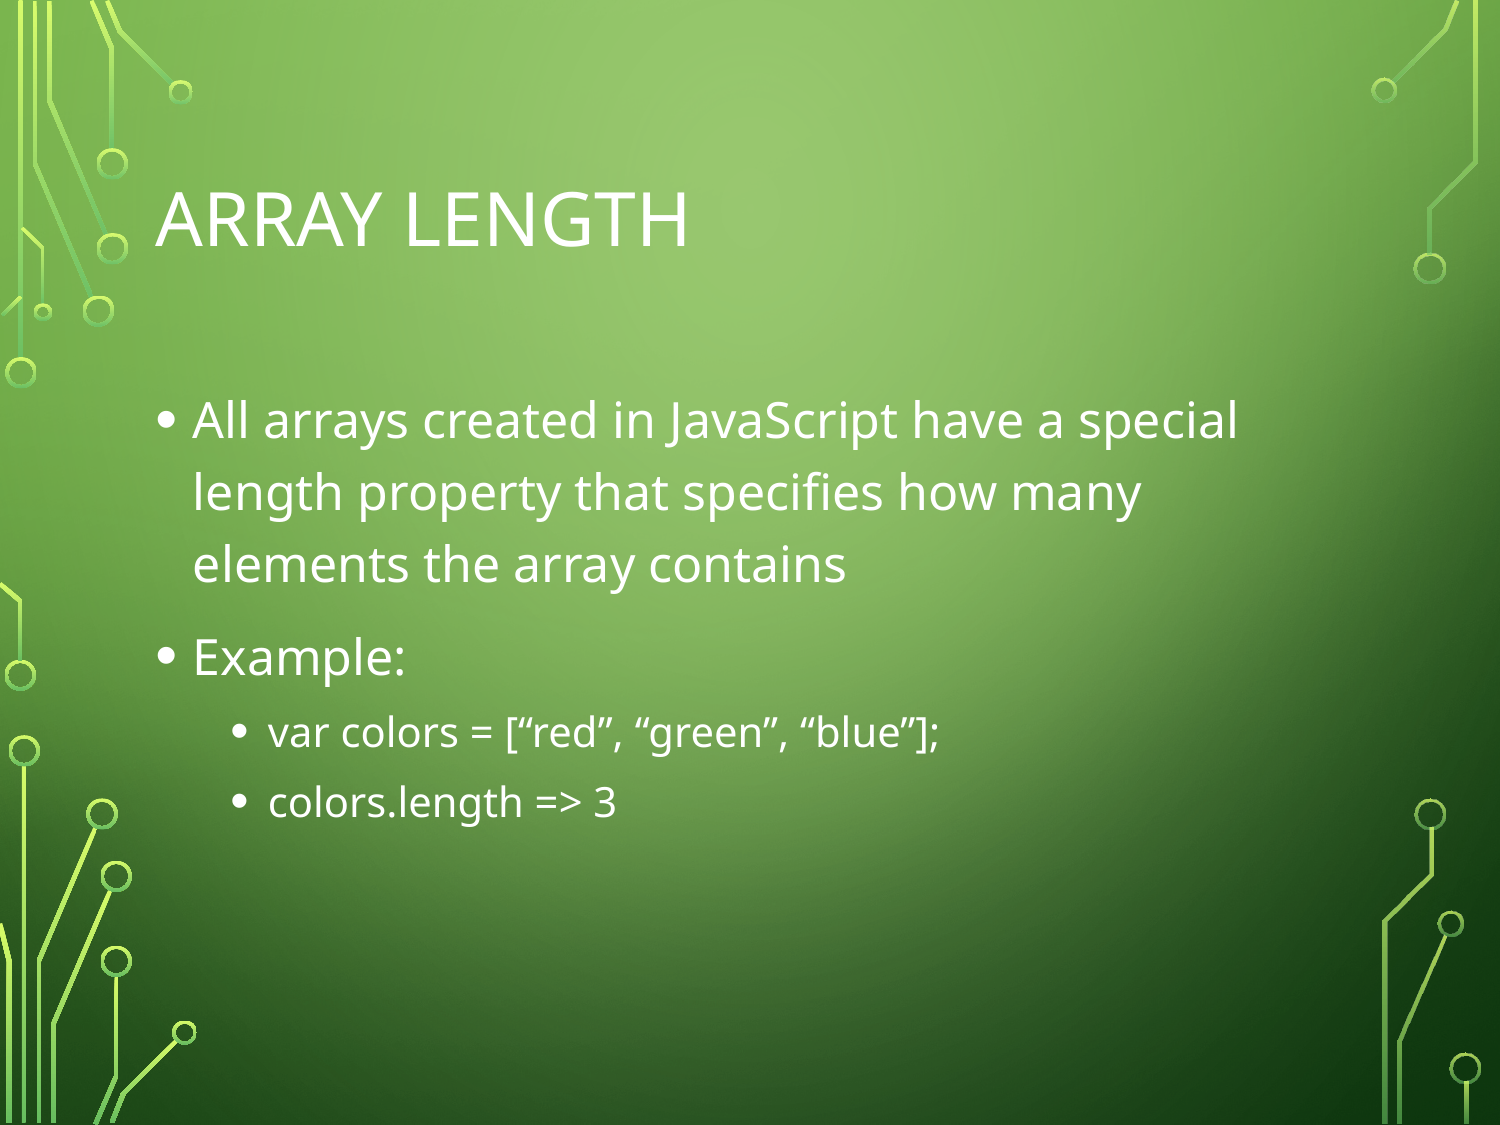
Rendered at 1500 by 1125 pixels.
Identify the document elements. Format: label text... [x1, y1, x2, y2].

list All arrays created in JavaScript have a special length property that specifies how many elements the array contains Example: var colors = [“red”, “green”, “blue”]; colors.length => 3 [140, 369, 1360, 950]
title Array Length [140, 101, 1360, 344]
